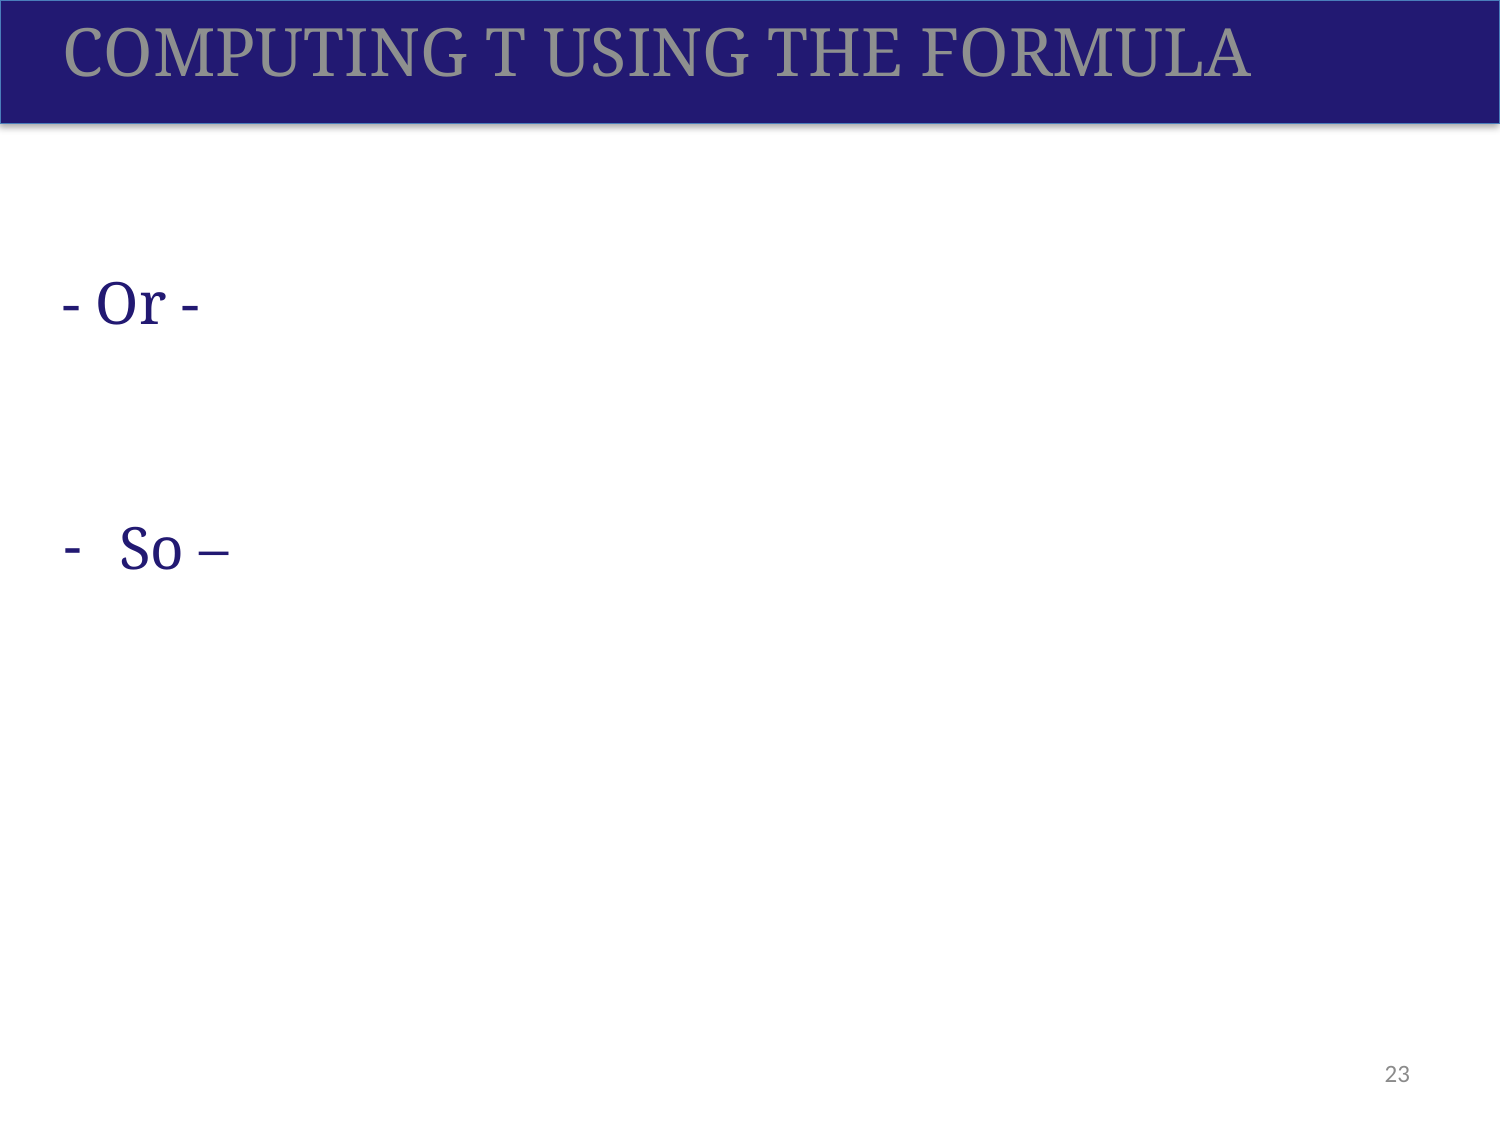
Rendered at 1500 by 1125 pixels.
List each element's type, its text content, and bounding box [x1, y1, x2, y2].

slide_number 23 [1074, 1042, 1425, 1103]
text_box [0, 0, 1500, 124]
text_box Computing t using the formula [47, 0, 1500, 100]
